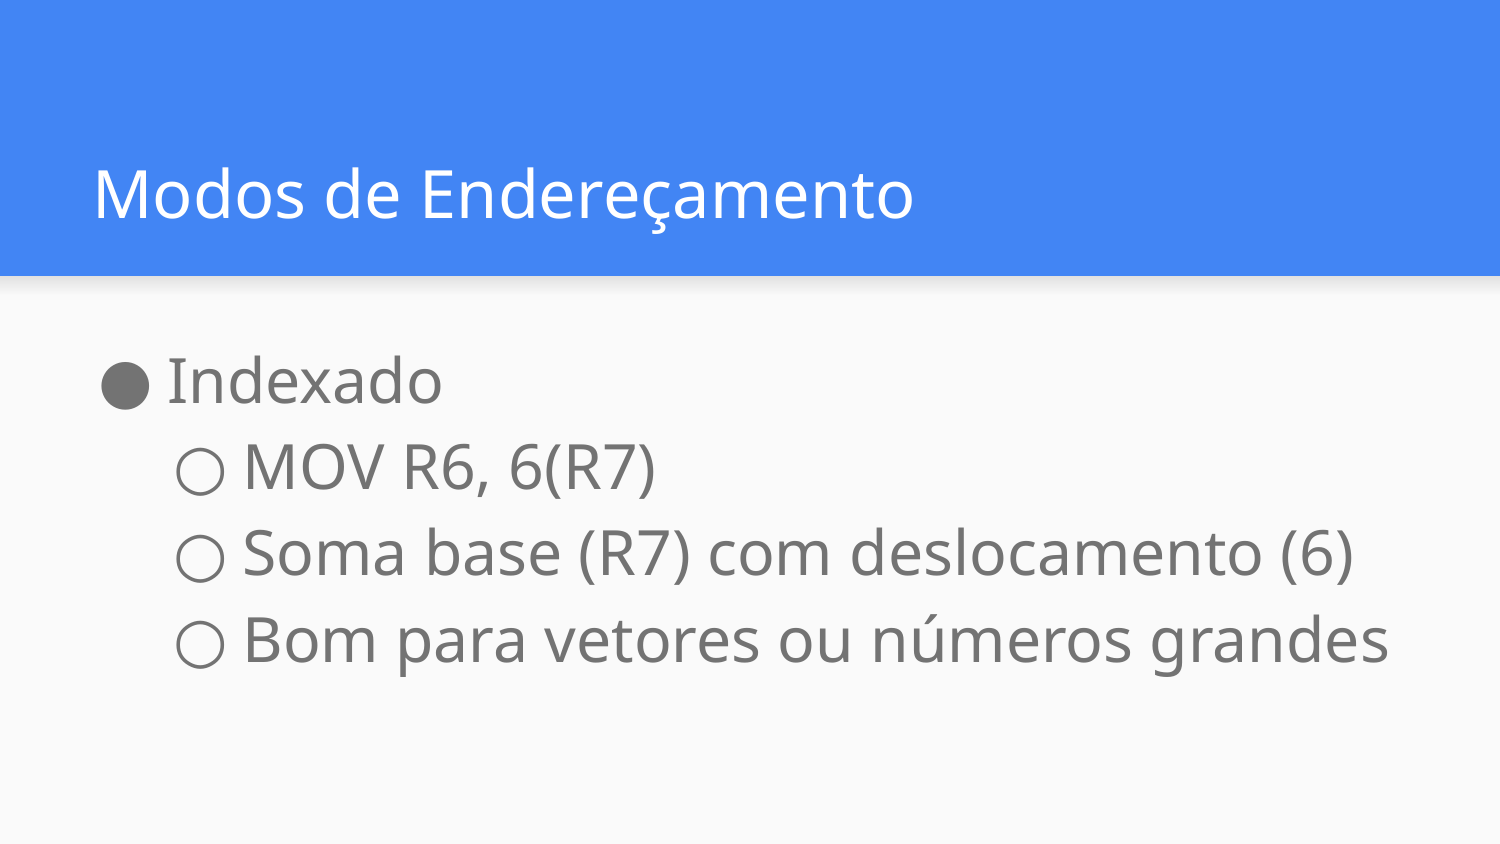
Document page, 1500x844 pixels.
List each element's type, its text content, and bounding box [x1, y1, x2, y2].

list Indexado MOV R6, 6(R7) Soma base (R7) com deslocamento (6) Bom para vetores ou números grandes [77, 314, 1427, 760]
title Modos de Endereçamento [77, 121, 1427, 248]
